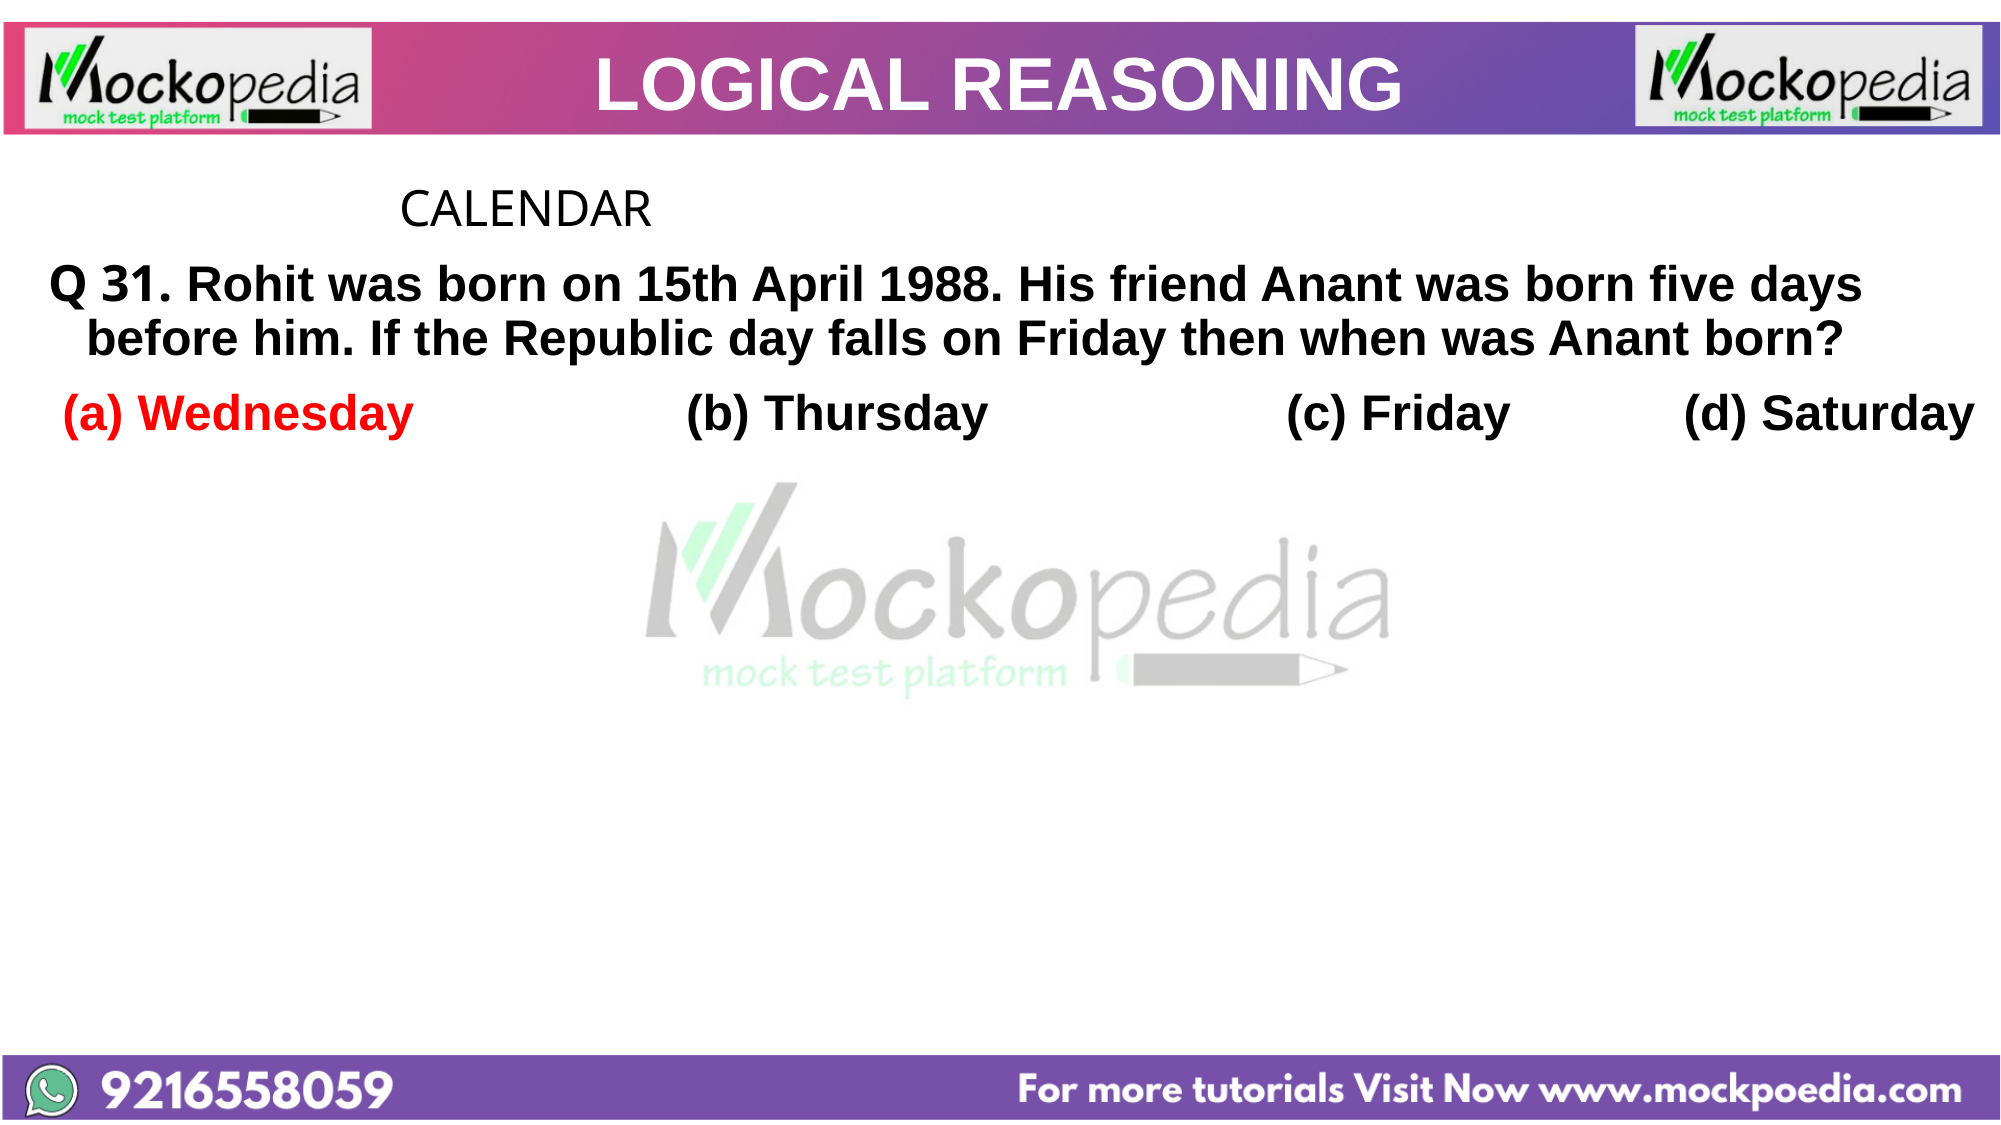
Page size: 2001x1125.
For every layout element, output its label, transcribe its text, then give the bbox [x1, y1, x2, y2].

title LOGICAL REASONING [41, 31, 1959, 142]
list CALENDAR Q 31. Rohit was born on 15th April 1988. His friend Anant was born five days before him. If the Republic day falls on Friday then when was Anant born? (a) Wednesday (b) Thursday (c) Friday (d) Saturday [33, 175, 2000, 1053]
picture [0, 0, 2001, 1125]
